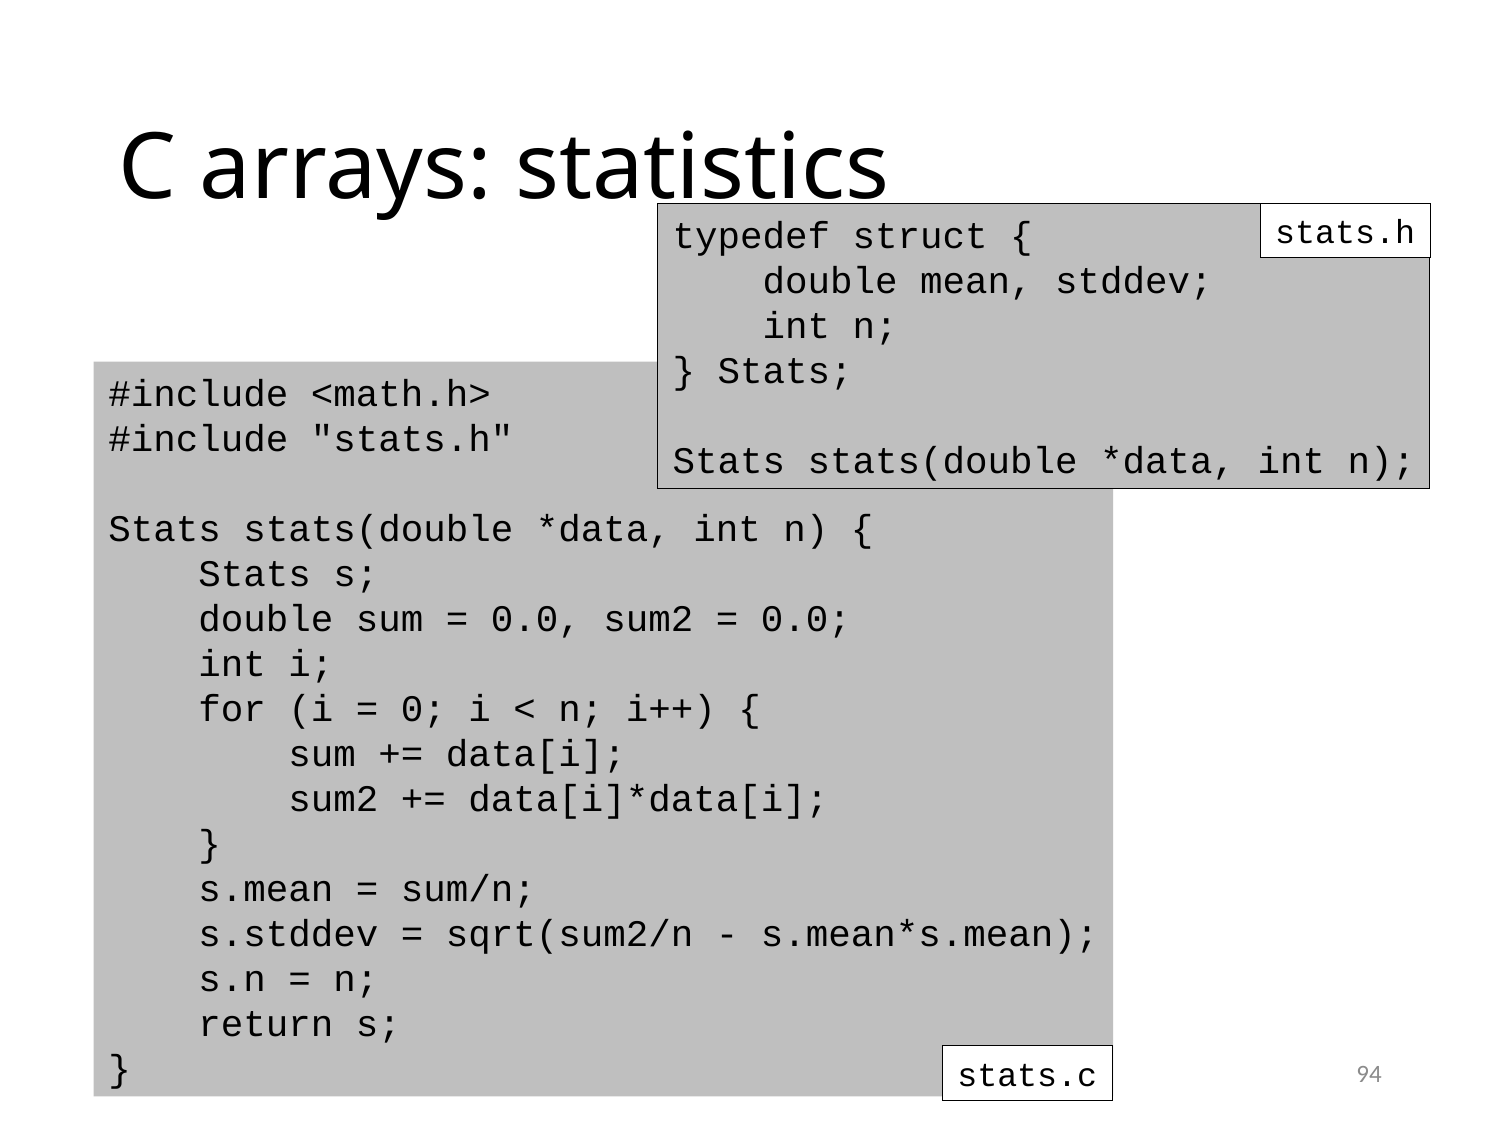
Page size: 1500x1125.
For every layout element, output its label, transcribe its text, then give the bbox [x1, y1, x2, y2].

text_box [655, 203, 1433, 492]
slide_number 94 [1117, 1042, 1397, 1103]
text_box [90, 361, 1117, 1104]
title C arrays: statistics [103, 59, 1397, 278]
